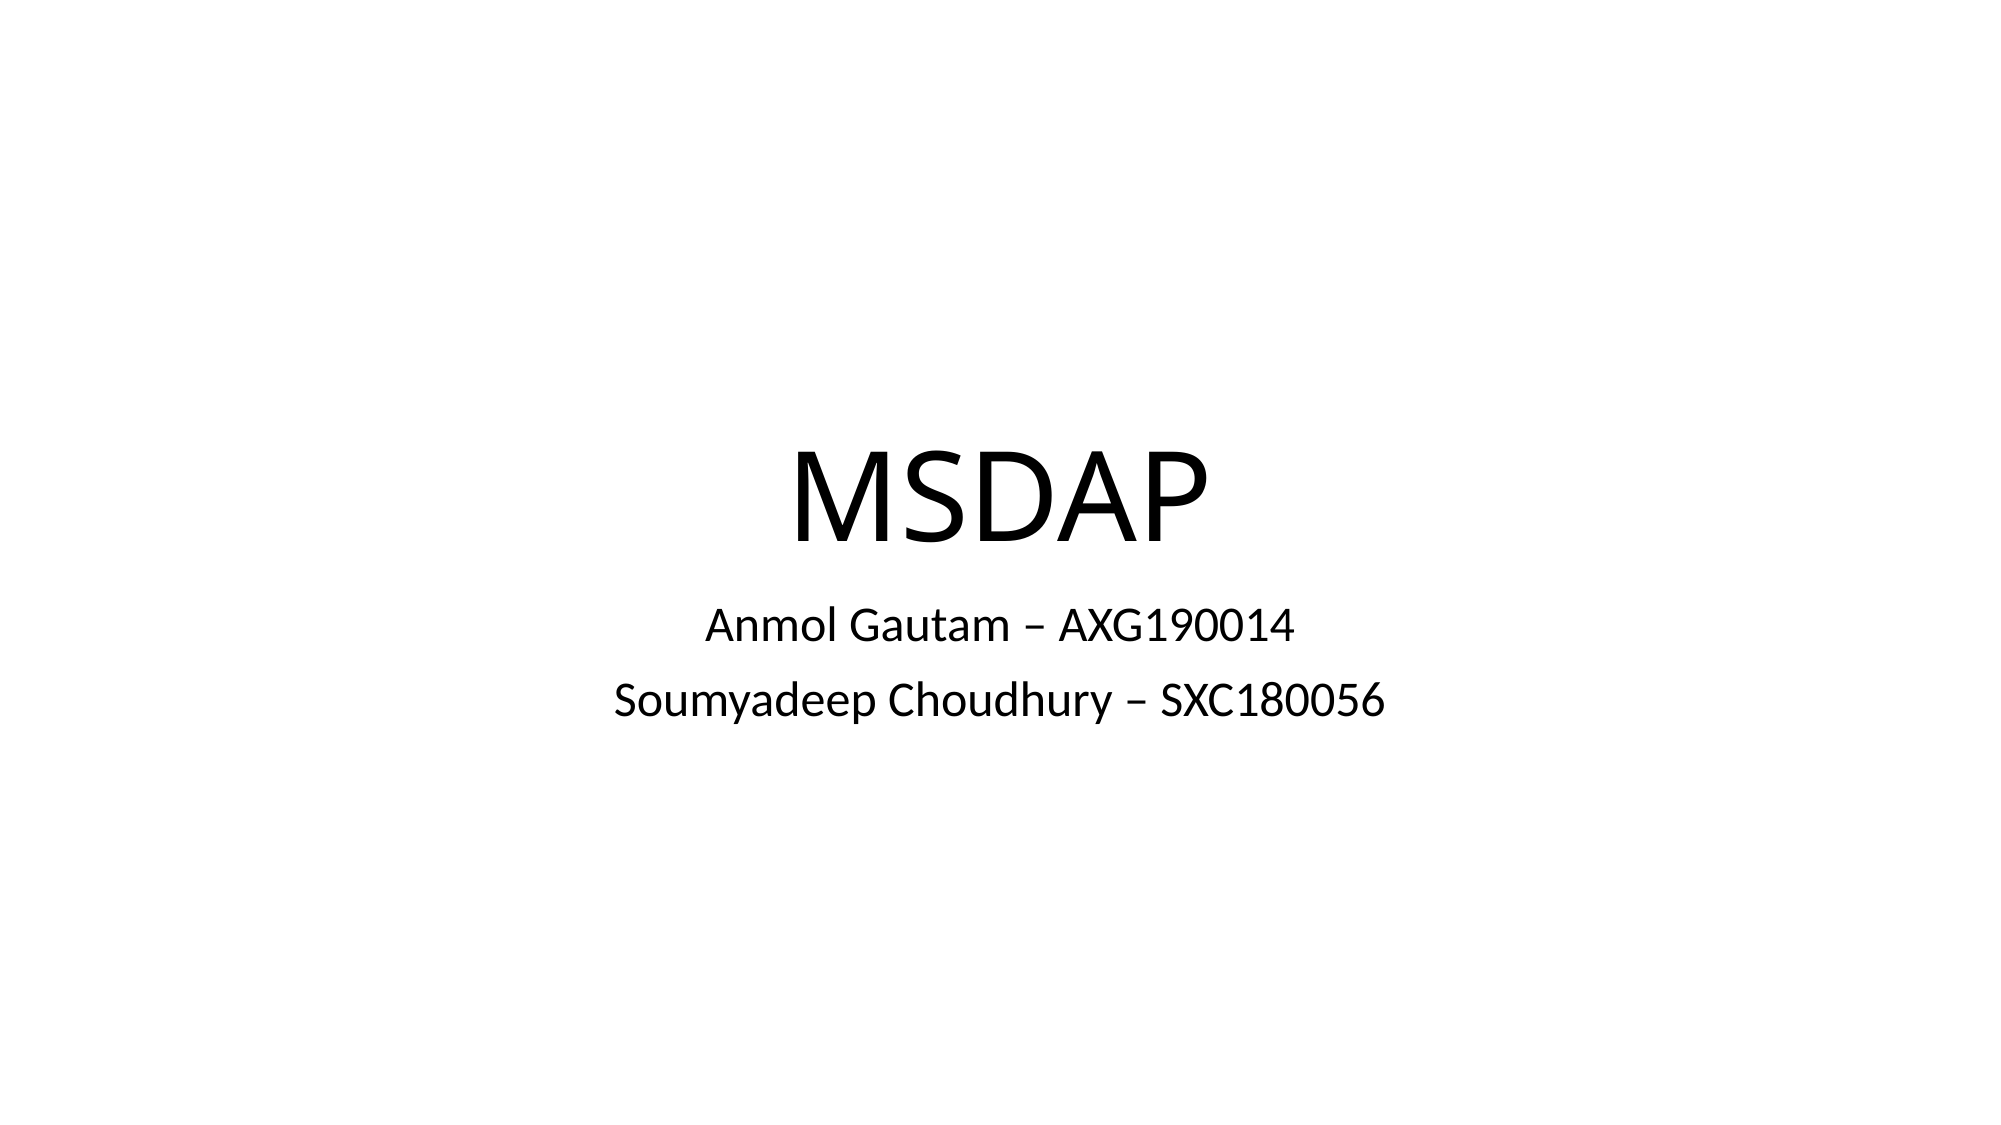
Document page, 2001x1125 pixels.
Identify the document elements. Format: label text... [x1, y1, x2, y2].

subtitle Anmol Gautam – AXG190014 Soumyadeep Choudhury – SXC180056 [249, 590, 1750, 863]
title MSDAP [249, 184, 1750, 576]
